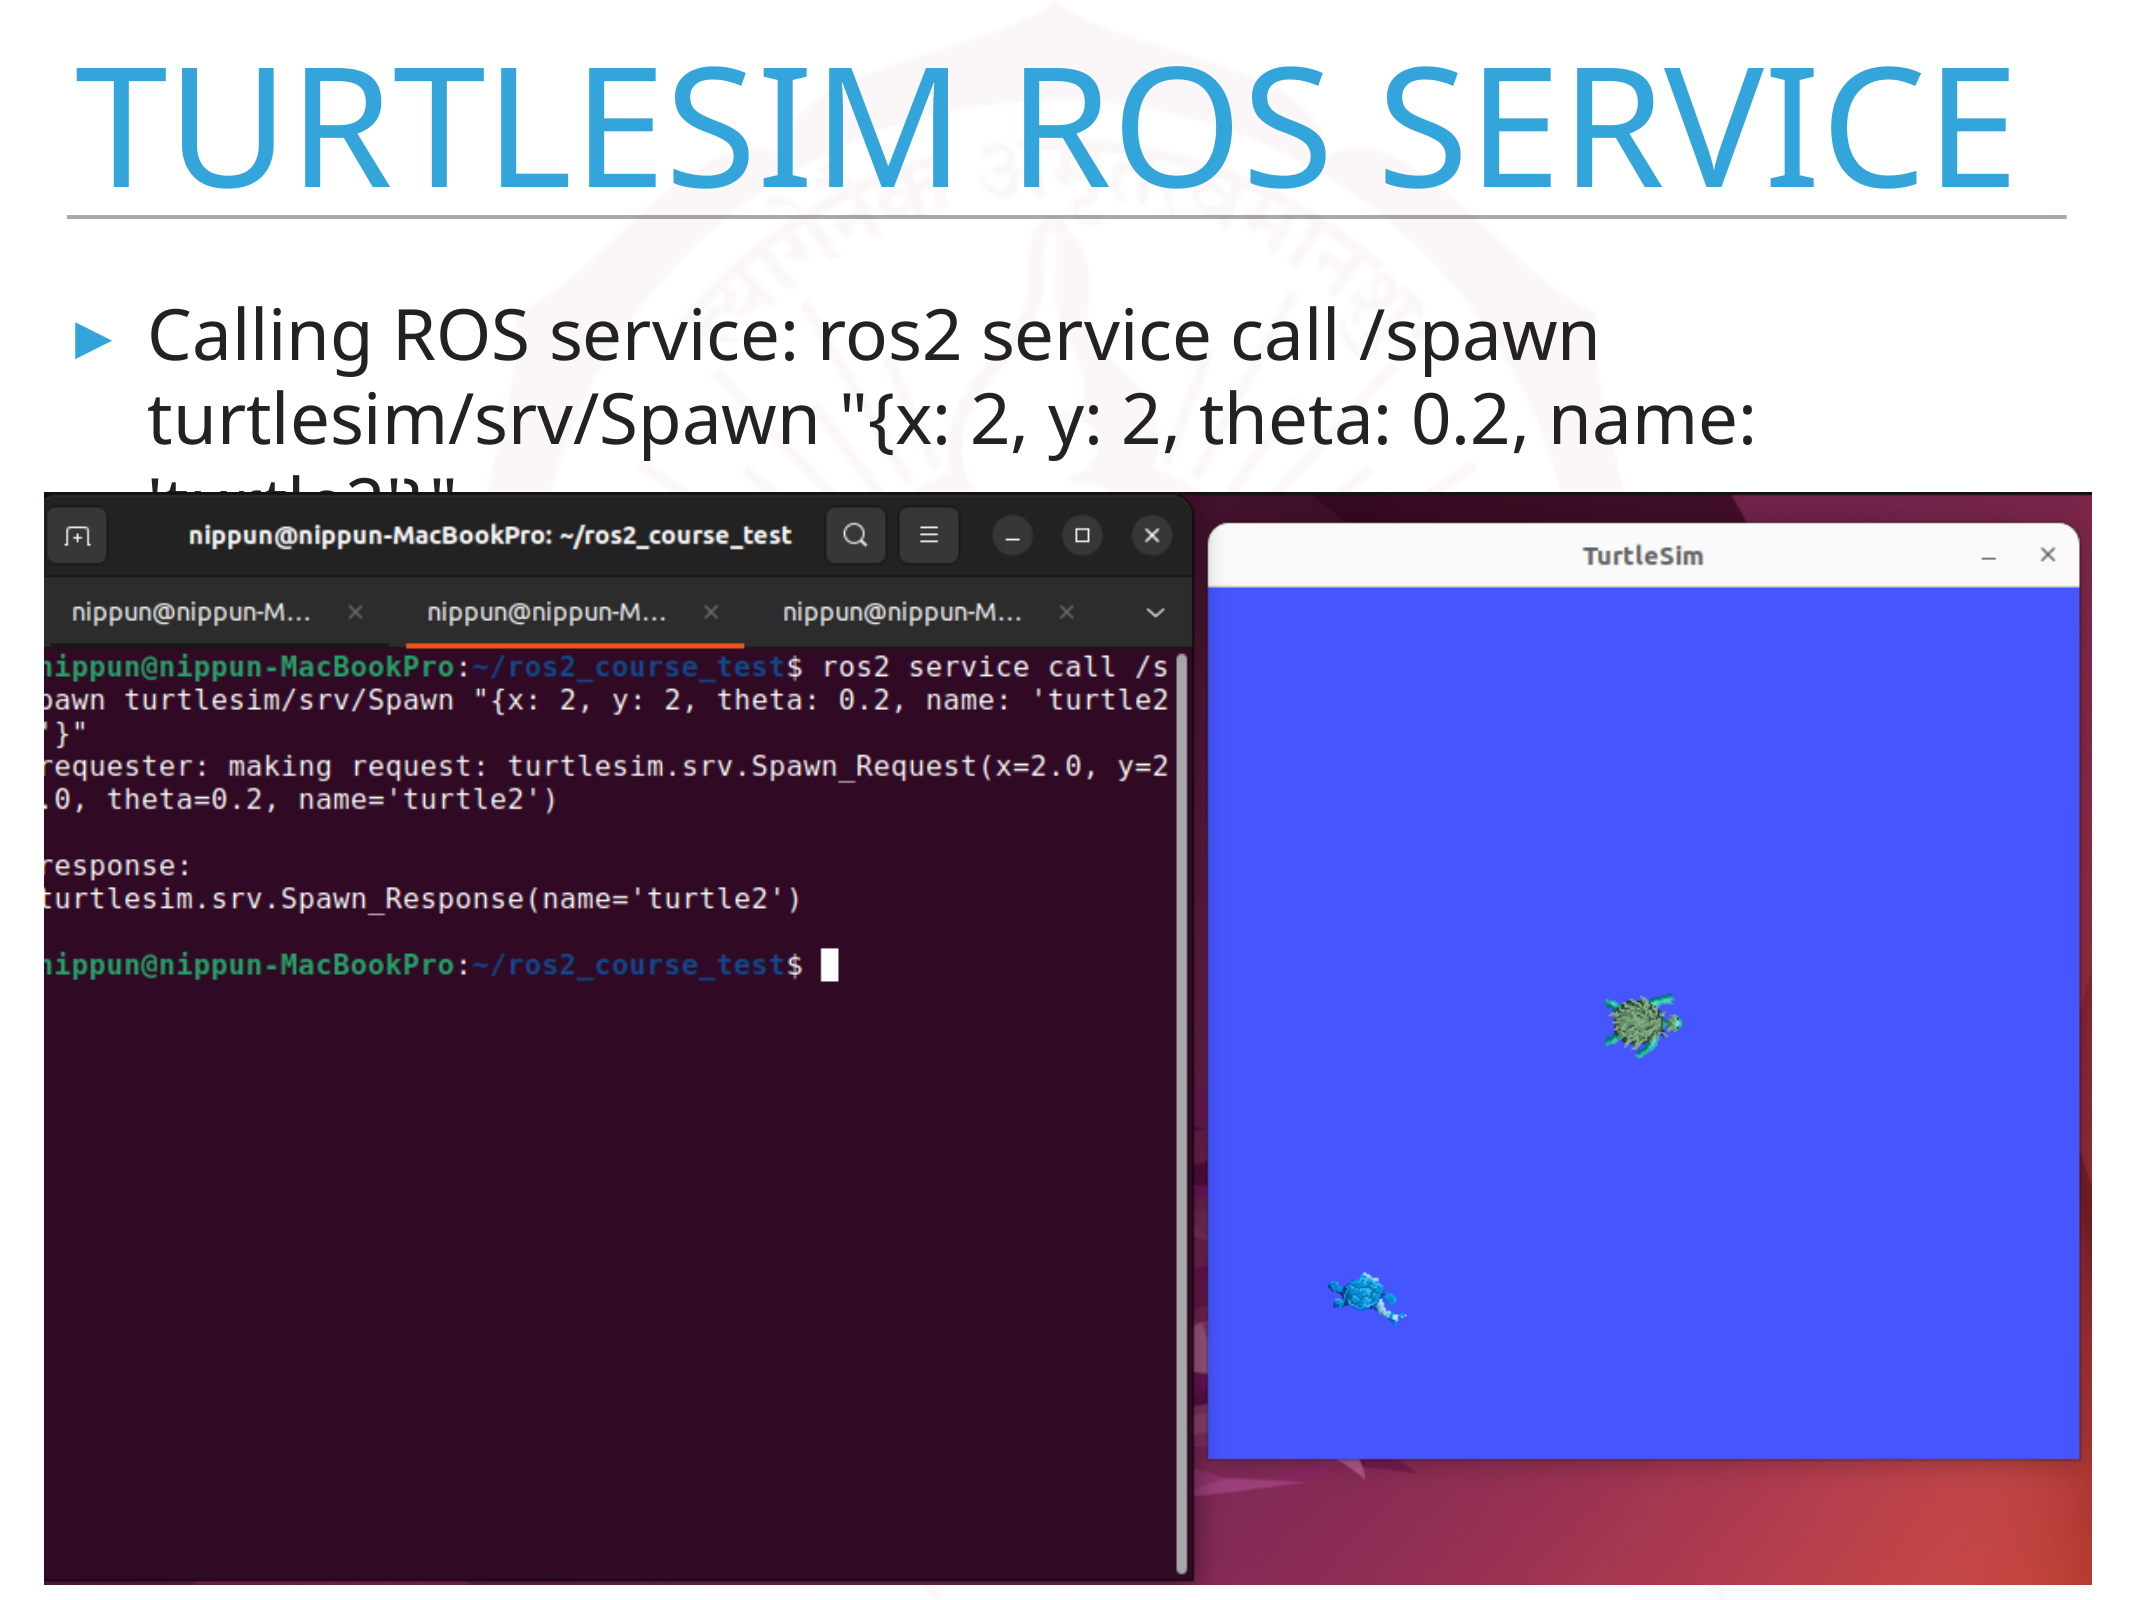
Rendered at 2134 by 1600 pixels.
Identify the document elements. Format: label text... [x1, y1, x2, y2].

list Calling ROS service: ros2 service call /spawn turtlesim/srv/Spawn "{x: 2, y: 2, theta: 0.2, name: 'turtle2'}" [66, 280, 2068, 492]
picture [44, 492, 2092, 1585]
title TURTLESIM ROS SERVICE [66, 50, 2068, 244]
